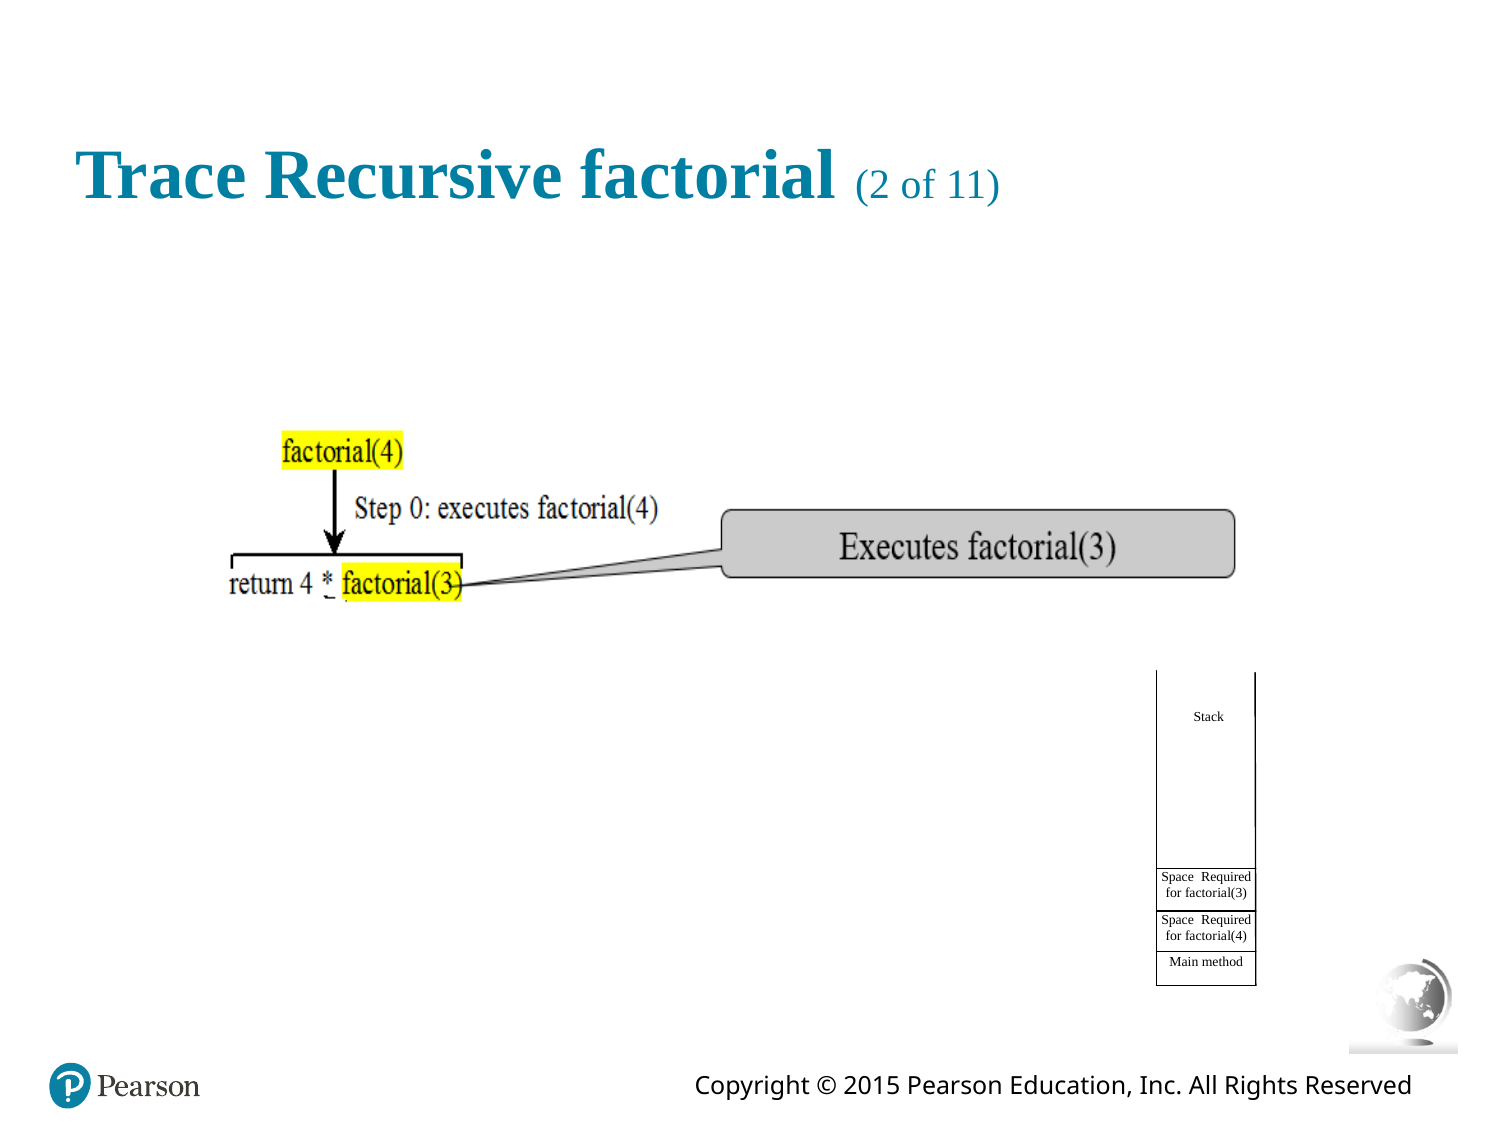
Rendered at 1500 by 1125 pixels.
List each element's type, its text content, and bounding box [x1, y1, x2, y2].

picture [112, 324, 1290, 1003]
title Trace Recursive factorial (2 of 11) [75, 35, 1425, 213]
picture [1349, 955, 1458, 1054]
